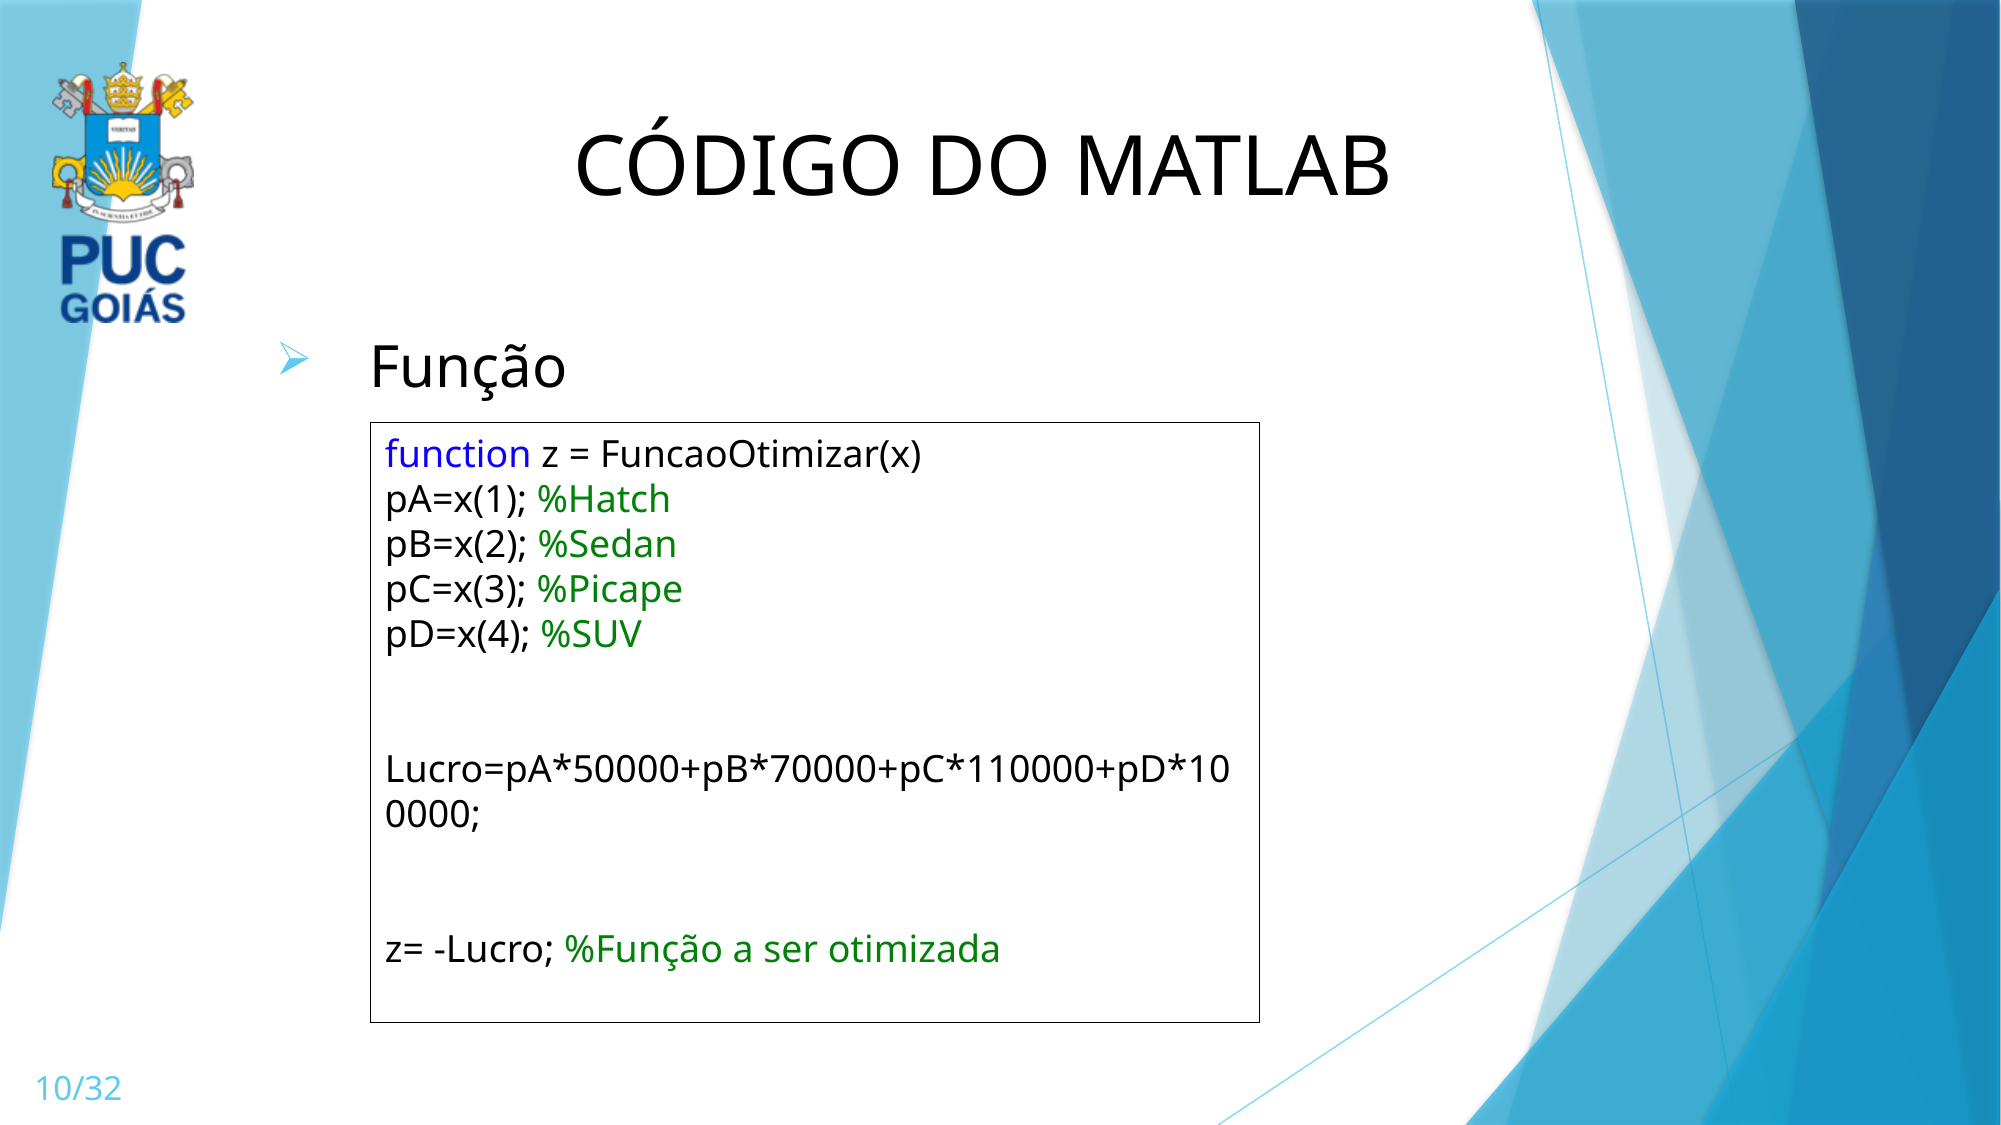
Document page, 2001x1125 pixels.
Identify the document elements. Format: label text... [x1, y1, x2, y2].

picture [52, 62, 195, 323]
text_box function z = FuncaoOtimizar(x) pA=x(1); %Hatch pB=x(2); %Sedan pC=x(3); %Picape pD=x(4); %SUV Lucro=pA*50000+pB*70000+pC*110000+pD*100000; z= -Lucro; %Função a ser otimizada [370, 422, 1260, 1023]
title CÓDIGO DO MATLAB [265, 76, 1702, 220]
slide_number 10/32 [0, 1060, 138, 1121]
subtitle Função [260, 322, 1740, 1061]
